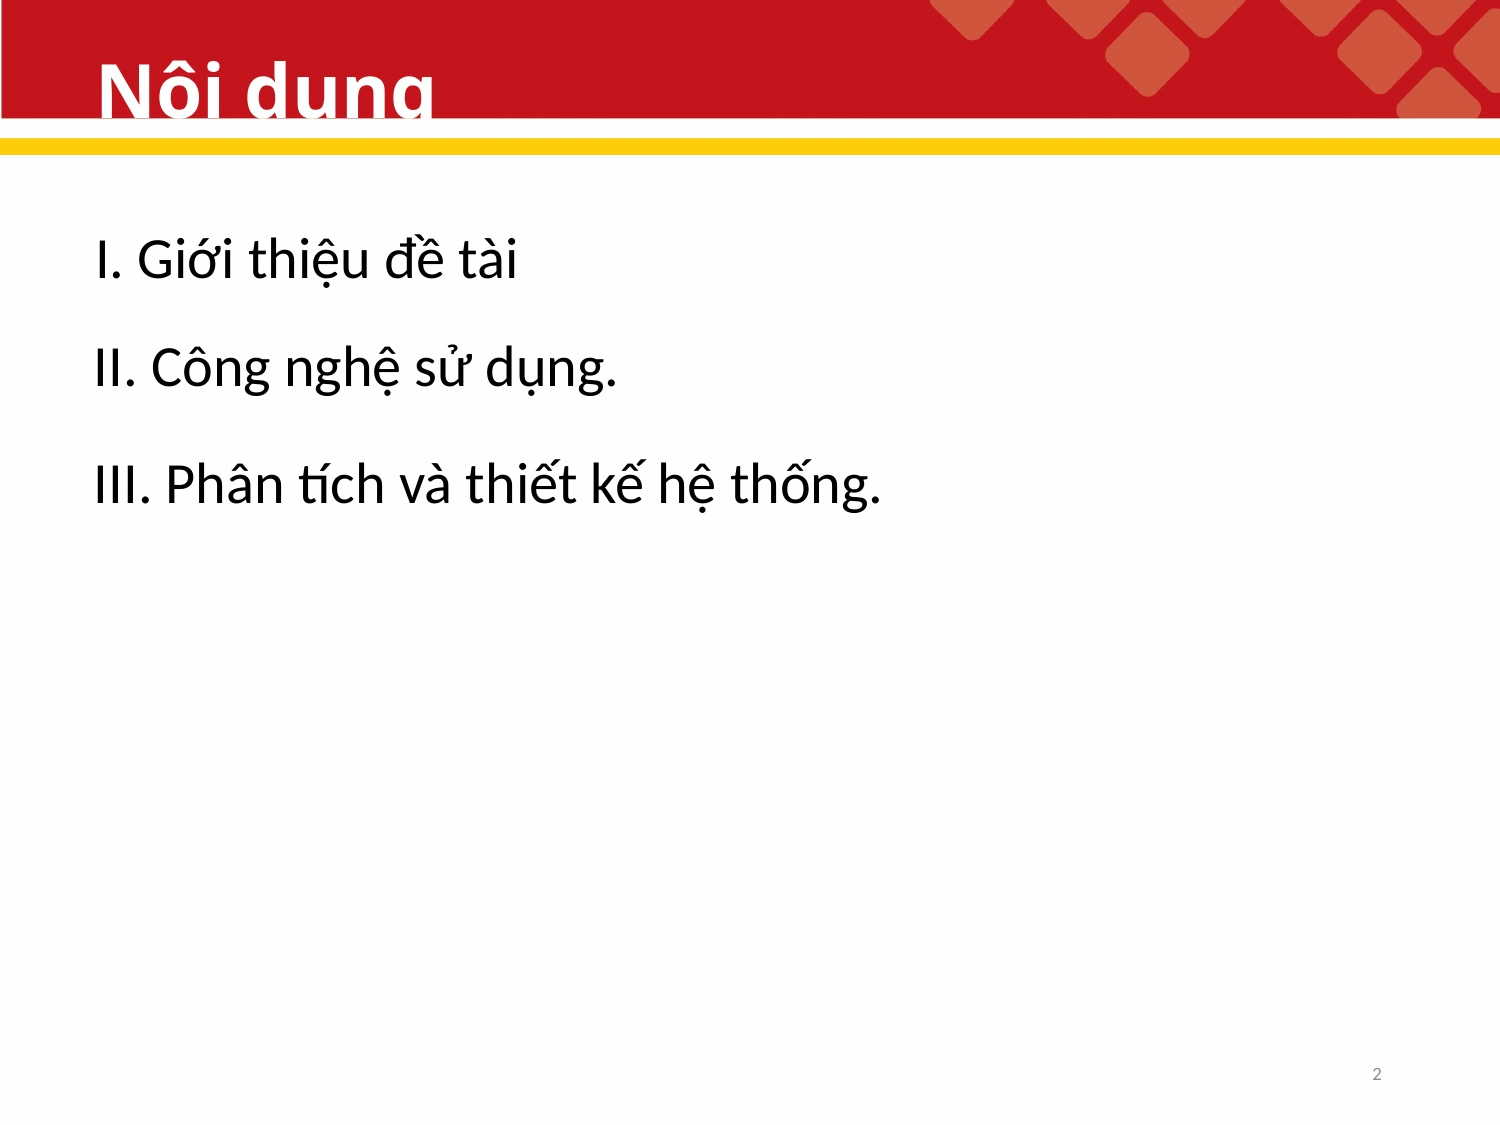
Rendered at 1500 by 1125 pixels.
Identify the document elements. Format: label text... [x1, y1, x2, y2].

text_box III. Phân tích và thiết kế hệ thống. [79, 437, 1205, 523]
text_box II. Công nghệ sử dụng. [79, 321, 830, 406]
slide_number 2 [1059, 1042, 1397, 1103]
title Nội dung [80, 0, 1397, 204]
picture [0, 0, 1500, 1125]
list I. Giới thiệu đề tài [80, 220, 1397, 323]
